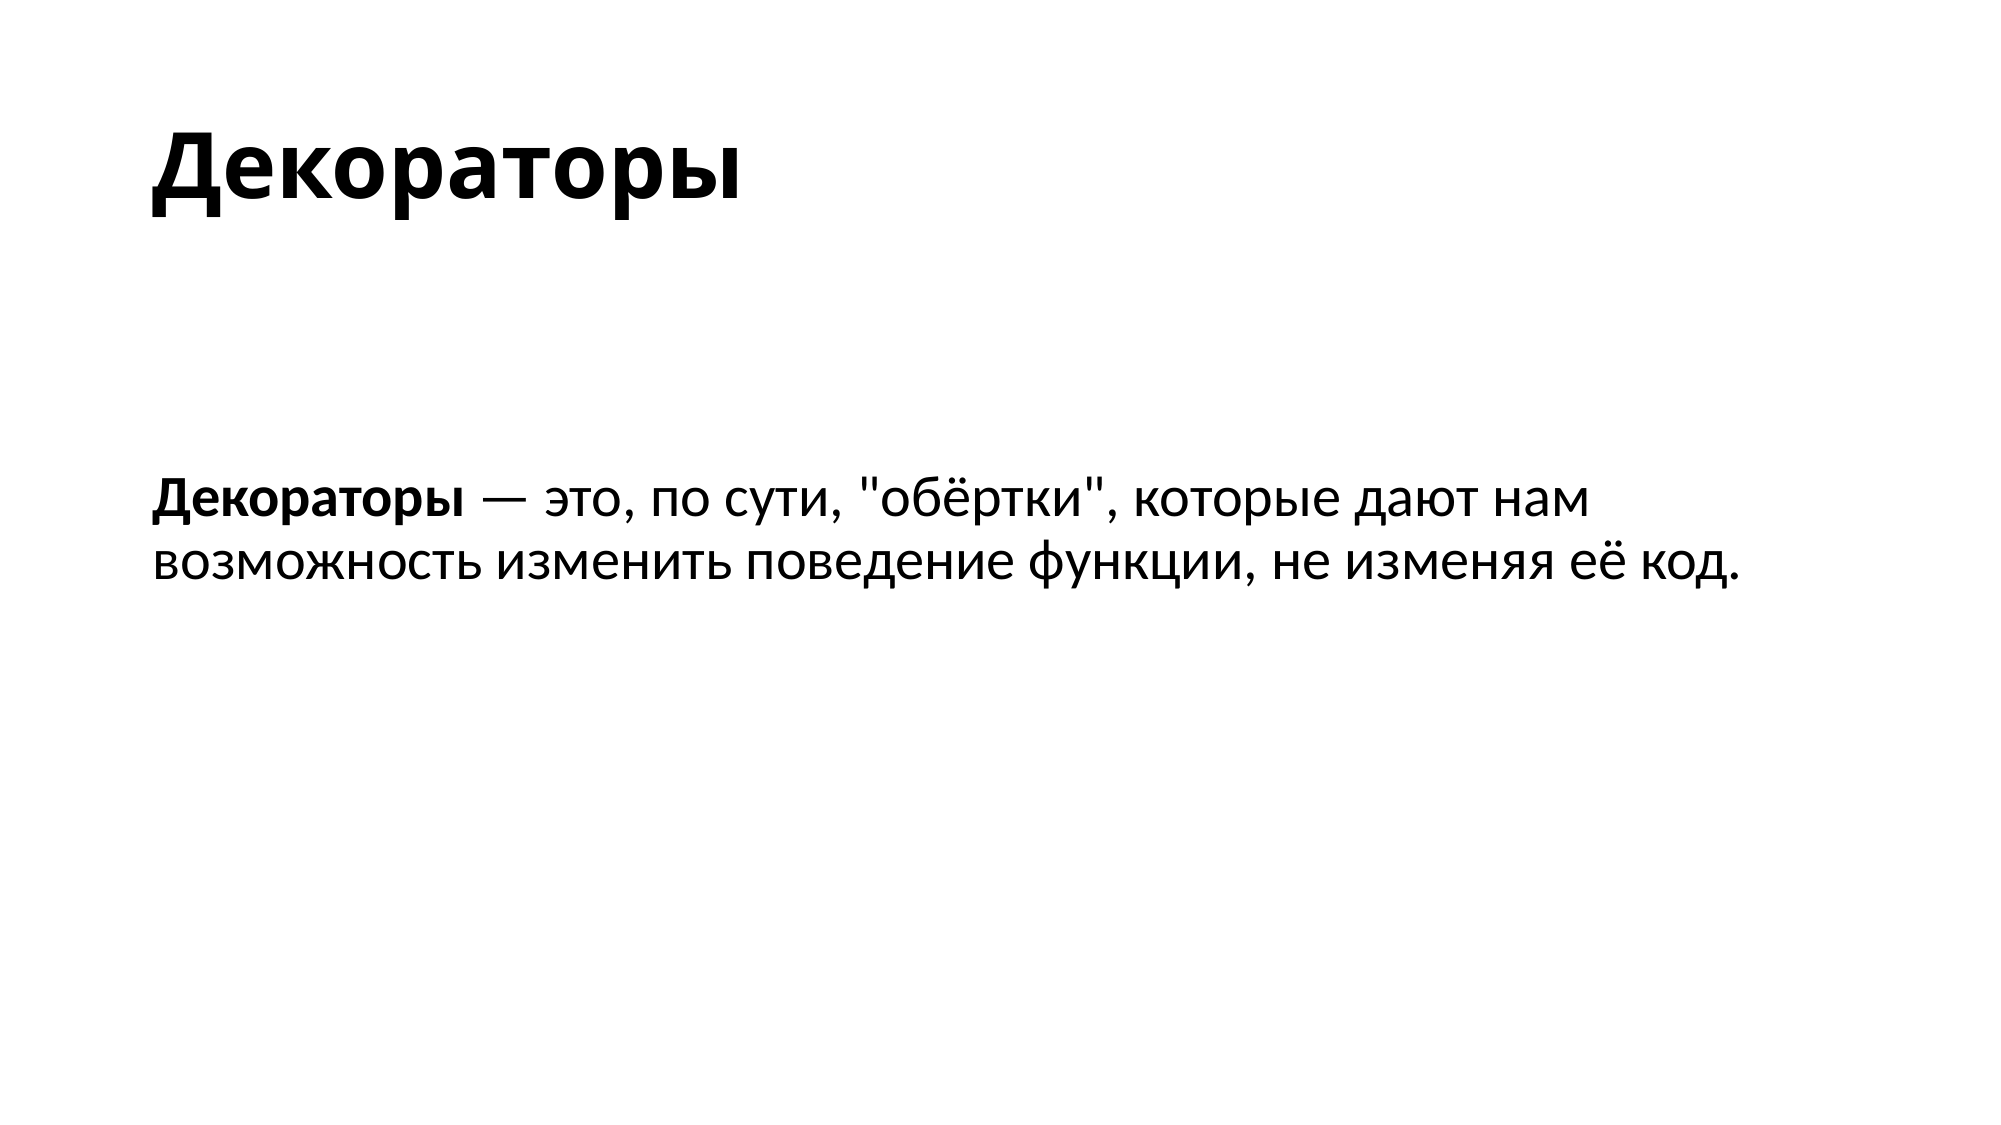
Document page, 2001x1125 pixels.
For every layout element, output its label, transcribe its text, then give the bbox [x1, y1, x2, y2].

list Декораторы — это, по сути, "обёртки", которые дают нам возможность изменить поведение функции, не изменяя её код. [137, 458, 1863, 1014]
title Декораторы [137, 59, 1863, 278]
